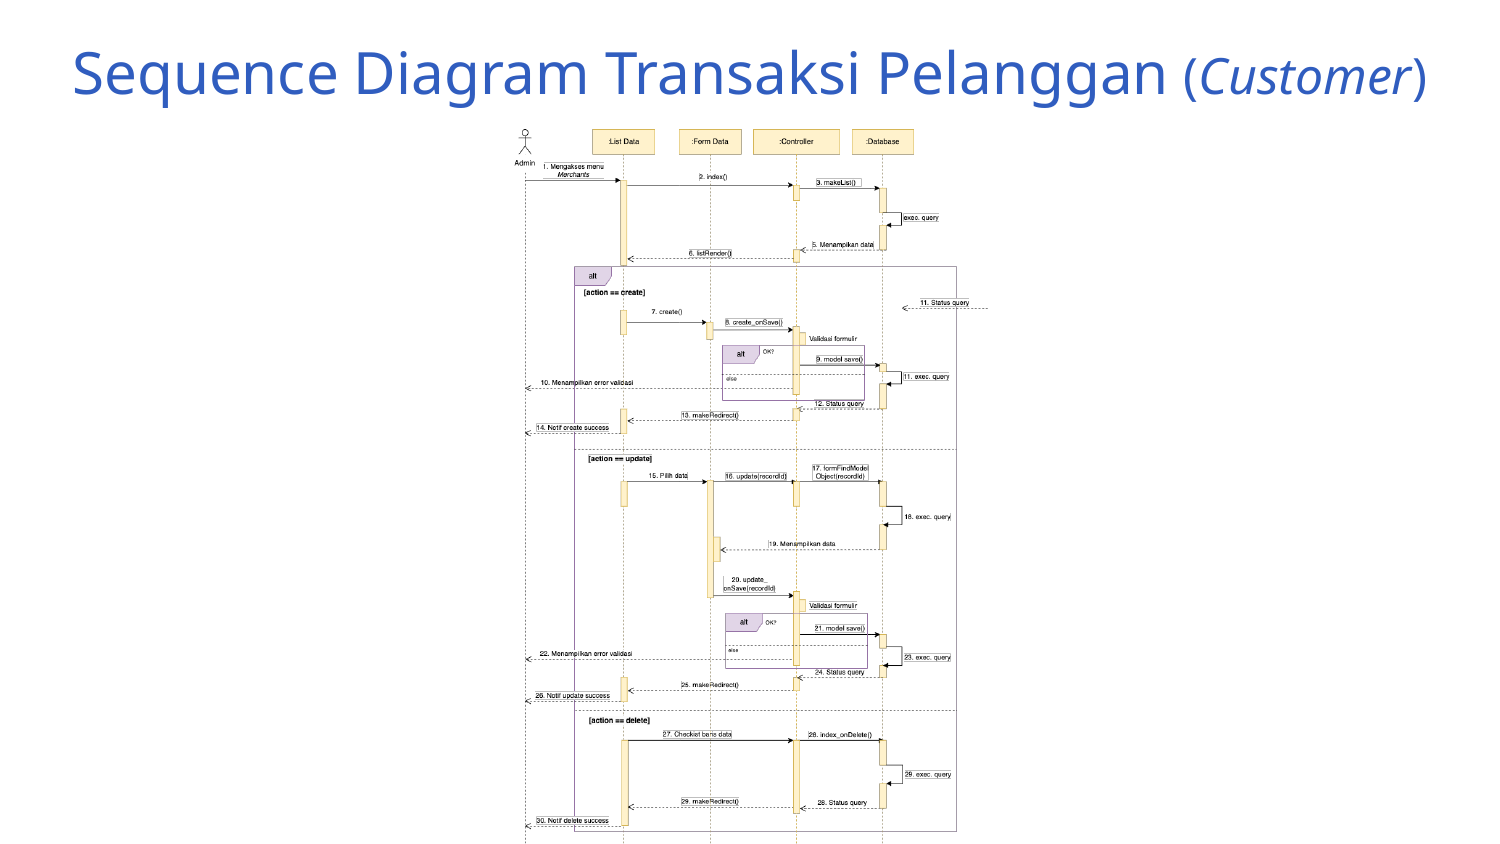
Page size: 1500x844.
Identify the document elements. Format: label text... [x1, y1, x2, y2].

picture [506, 129, 994, 844]
title Sequence Diagram Transaksi Pelanggan (Customer) [0, 0, 1500, 142]
